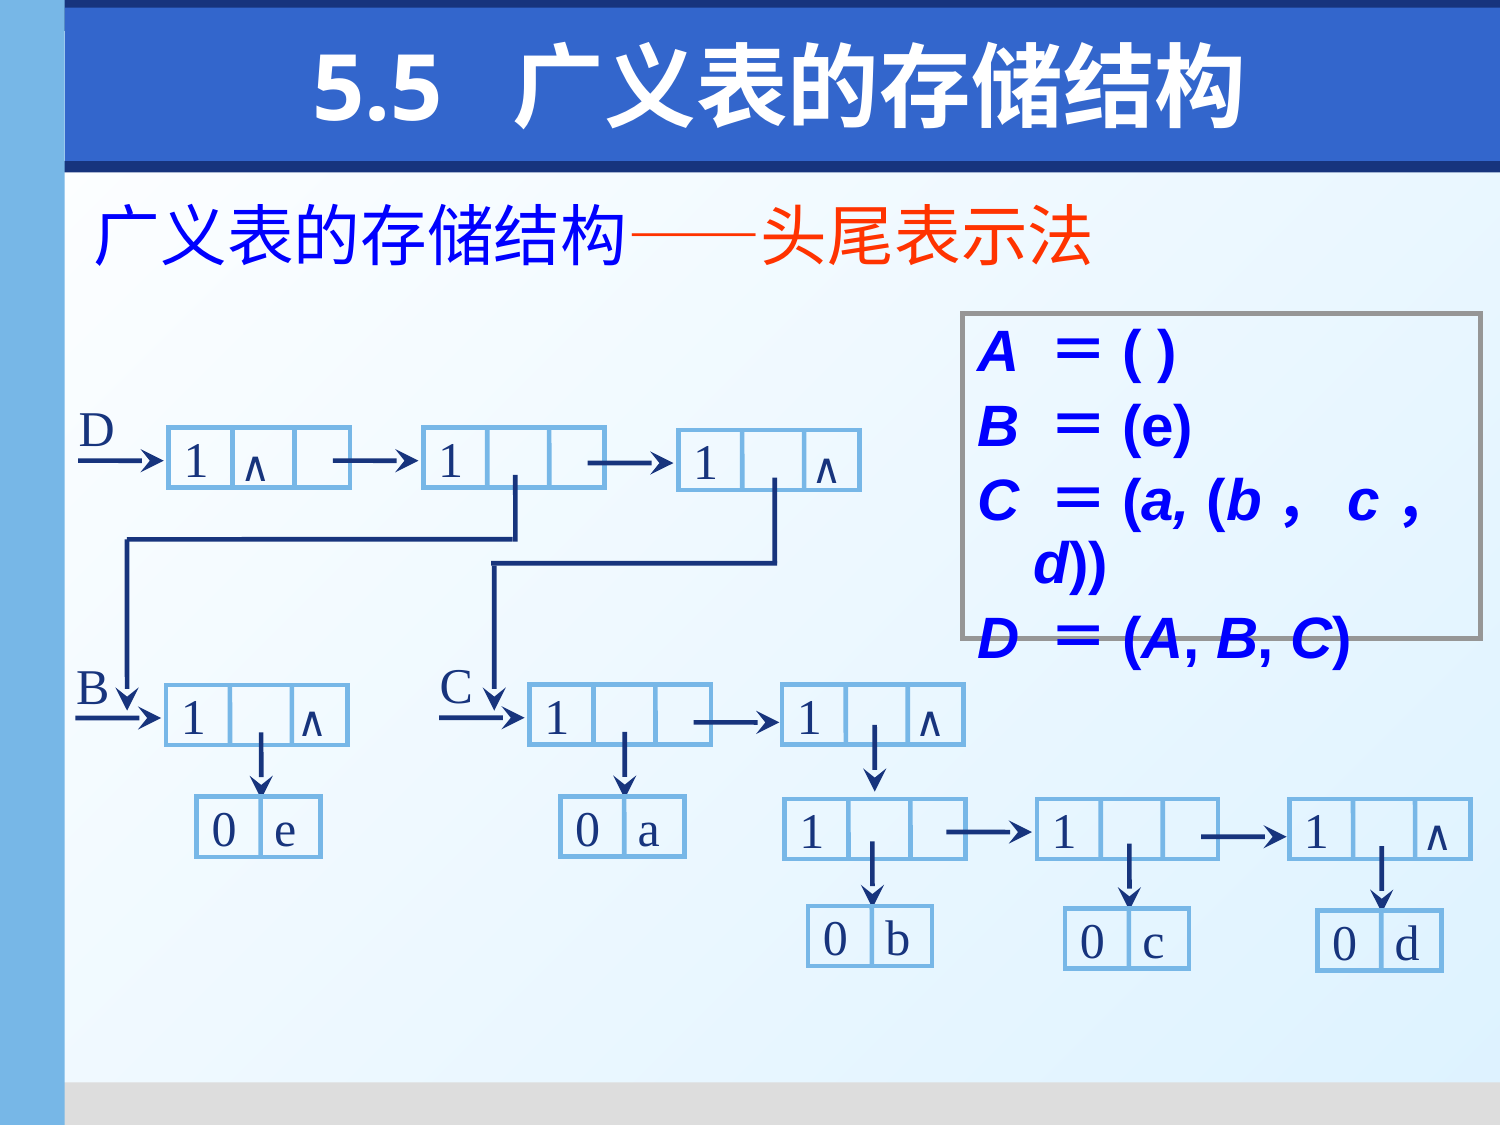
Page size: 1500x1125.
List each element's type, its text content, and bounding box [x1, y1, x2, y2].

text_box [63, 389, 860, 495]
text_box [60, 646, 348, 862]
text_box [126, 474, 516, 711]
title 5.5 广义表的存储结构 [88, 19, 1471, 149]
list A ＝( ) B ＝(e) C ＝(a, (b，c，d)) D ＝(A, B, C) [962, 313, 1481, 639]
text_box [424, 646, 1471, 976]
text_box 广义表的存储结构——头尾表示法 [78, 185, 1329, 281]
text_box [490, 477, 778, 711]
